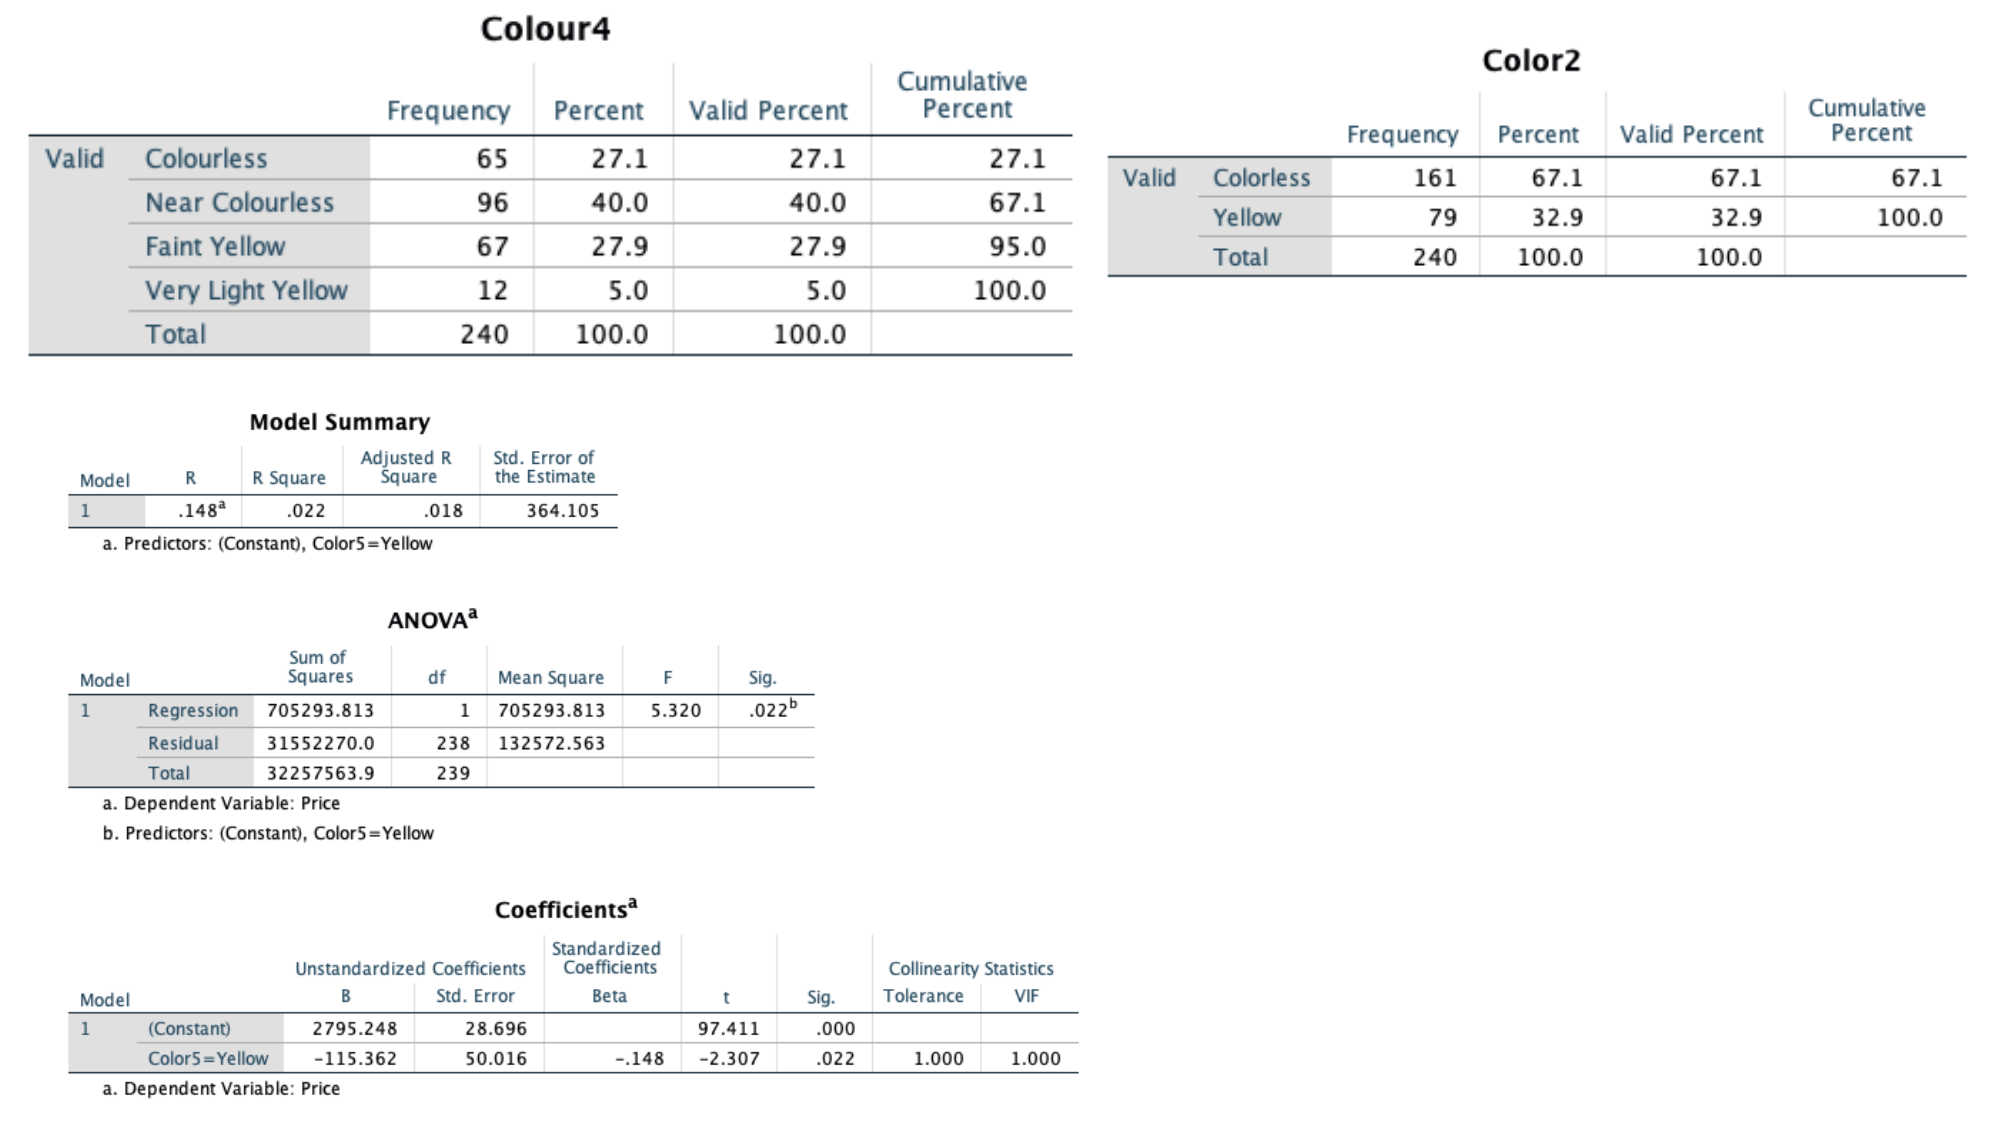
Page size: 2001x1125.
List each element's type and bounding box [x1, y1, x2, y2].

picture [0, 0, 2000, 390]
picture [40, 393, 1136, 1125]
